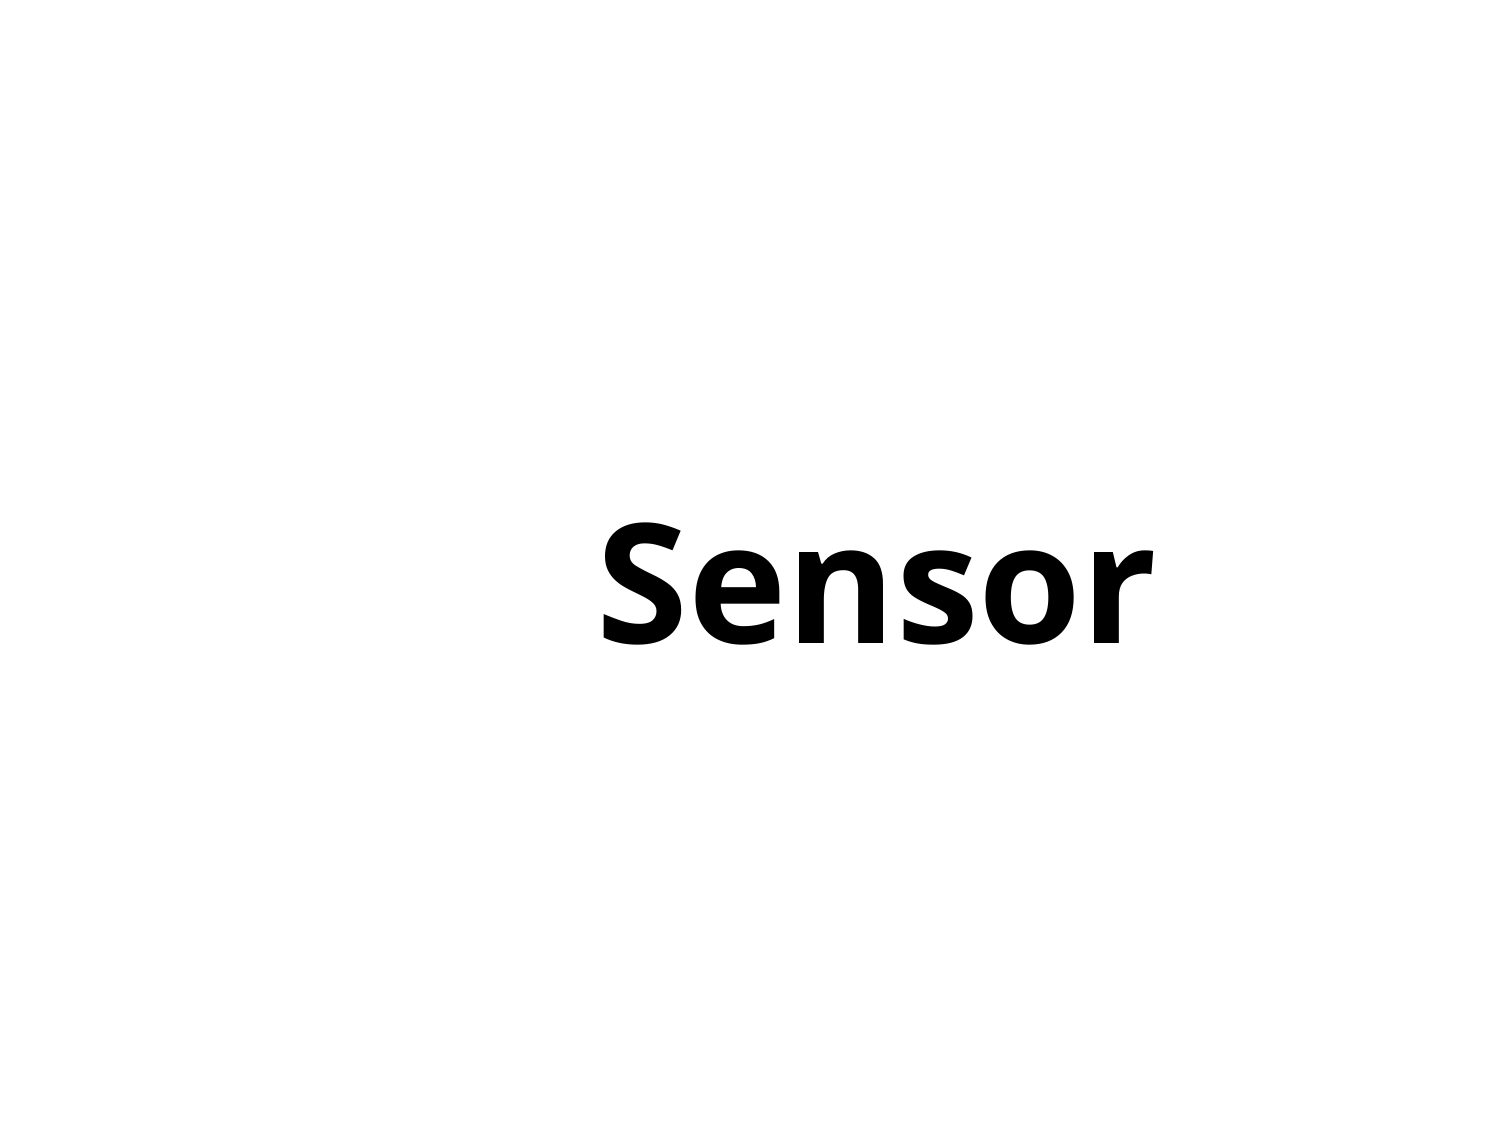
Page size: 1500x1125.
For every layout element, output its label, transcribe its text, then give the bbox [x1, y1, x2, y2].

list Sensor [75, 262, 1425, 1005]
